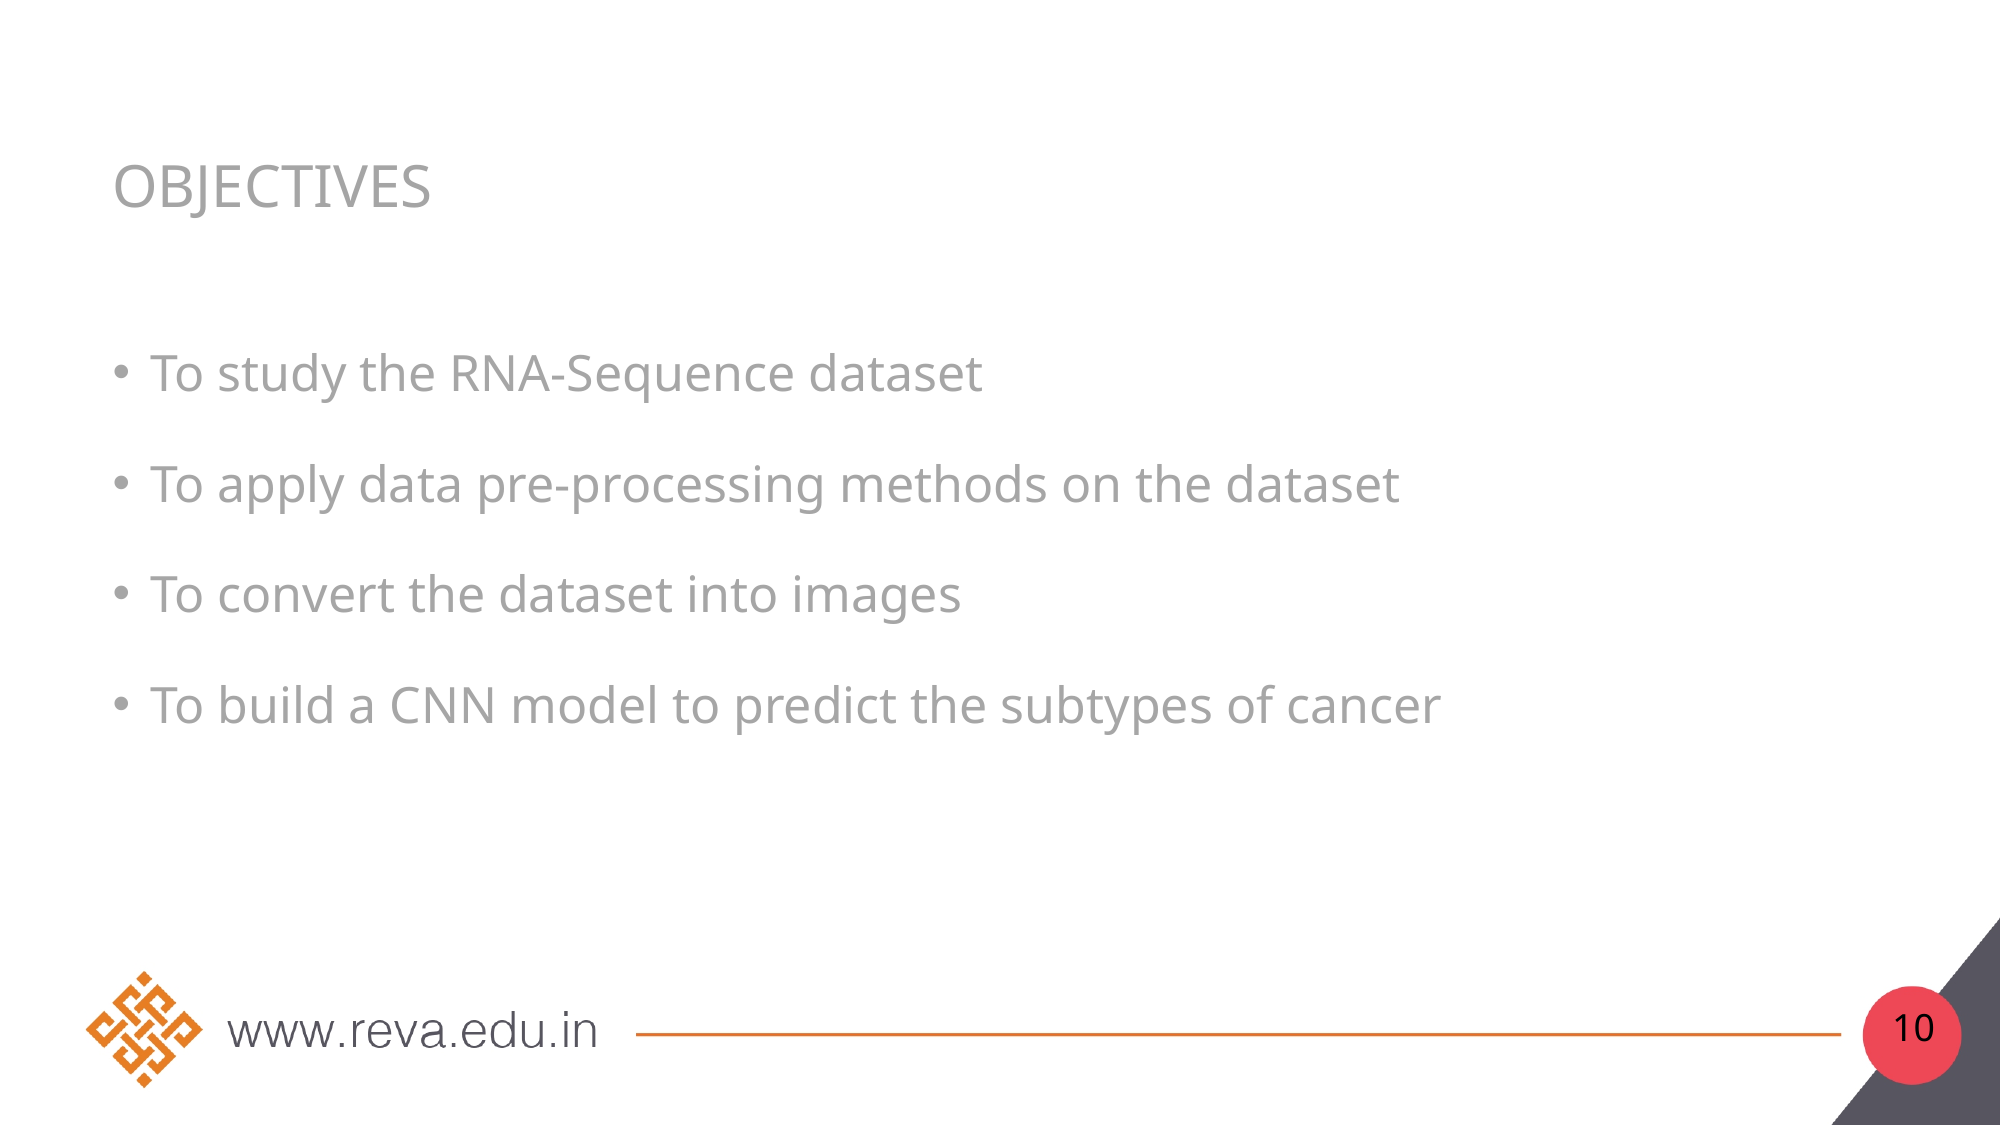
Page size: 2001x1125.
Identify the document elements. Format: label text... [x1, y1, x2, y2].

title objectives [97, 149, 1117, 223]
picture [0, 0, 2000, 1125]
list To study the RNA-Sequence dataset To apply data pre-processing methods on the dataset To convert the dataset into images To build a CNN model to predict the subtypes of cancer [97, 324, 1833, 875]
slide_number 10 [1864, 999, 1963, 1060]
